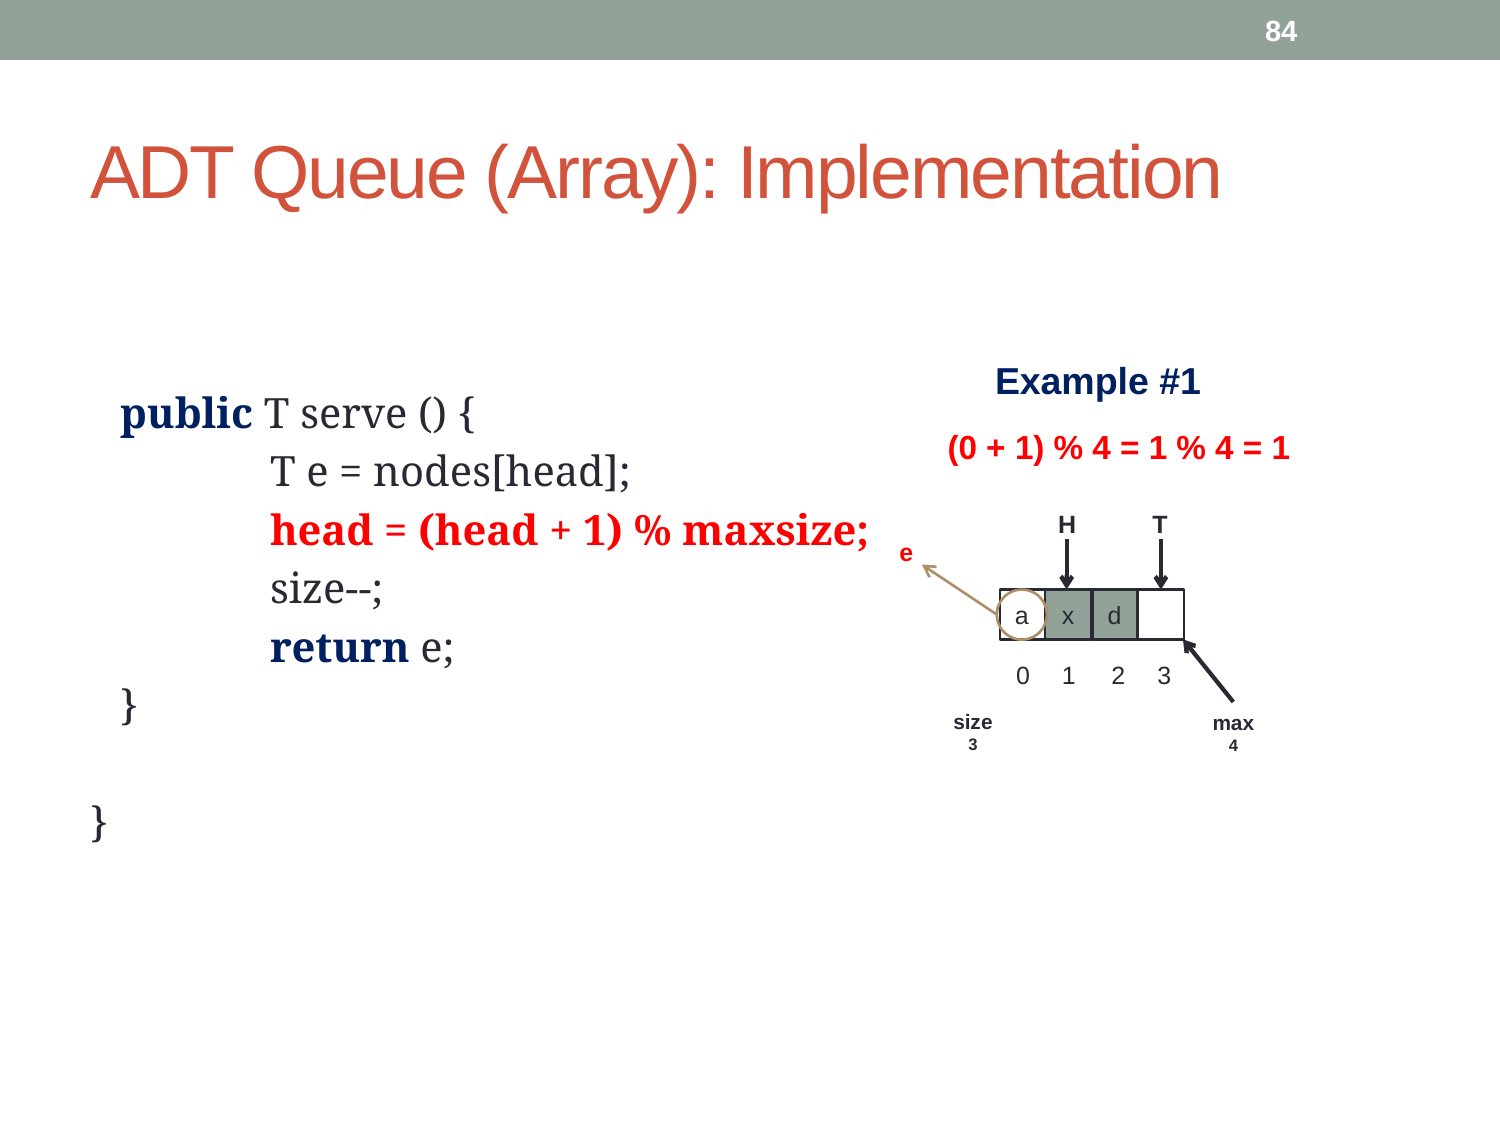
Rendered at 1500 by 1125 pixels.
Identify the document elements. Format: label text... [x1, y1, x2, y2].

text_box max 4 [1197, 701, 1269, 762]
slide_number 84 [1250, 3, 1425, 57]
list public T serve () { T e = nodes[head]; head = (head + 1) % maxsize; size--; return e; } } [75, 262, 1425, 1063]
text_box [1043, 627, 1090, 642]
text_box [1135, 587, 1186, 642]
text_box 2 [1096, 651, 1141, 697]
text_box [998, 630, 1015, 642]
text_box (0 + 1) % 4 = 1 % 4 = 1 [932, 419, 1306, 475]
text_box a [1037, 591, 1044, 597]
title ADT Queue (Array): Implementation [75, 87, 1425, 250]
text_box 3 [1142, 651, 1179, 697]
text_box [1074, 587, 1090, 591]
text_box e [884, 529, 923, 575]
text_box 0 [1001, 651, 1045, 697]
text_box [921, 564, 997, 615]
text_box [1182, 639, 1234, 703]
text_box [1090, 587, 1135, 642]
text_box [1028, 587, 1043, 591]
text_box d [1092, 592, 1137, 638]
text_box T [1137, 501, 1183, 546]
text_box [1005, 587, 1016, 591]
text_box H [1043, 501, 1091, 546]
text_box Example #1 [980, 349, 1216, 410]
text_box [1029, 637, 1043, 642]
text_box size 3 [938, 701, 1008, 761]
text_box 1 [1047, 651, 1091, 697]
text_box x [1047, 591, 1090, 637]
text_box [996, 587, 1050, 642]
text_box [1043, 587, 1064, 602]
slide_number 110 [1163, 546, 1167, 575]
